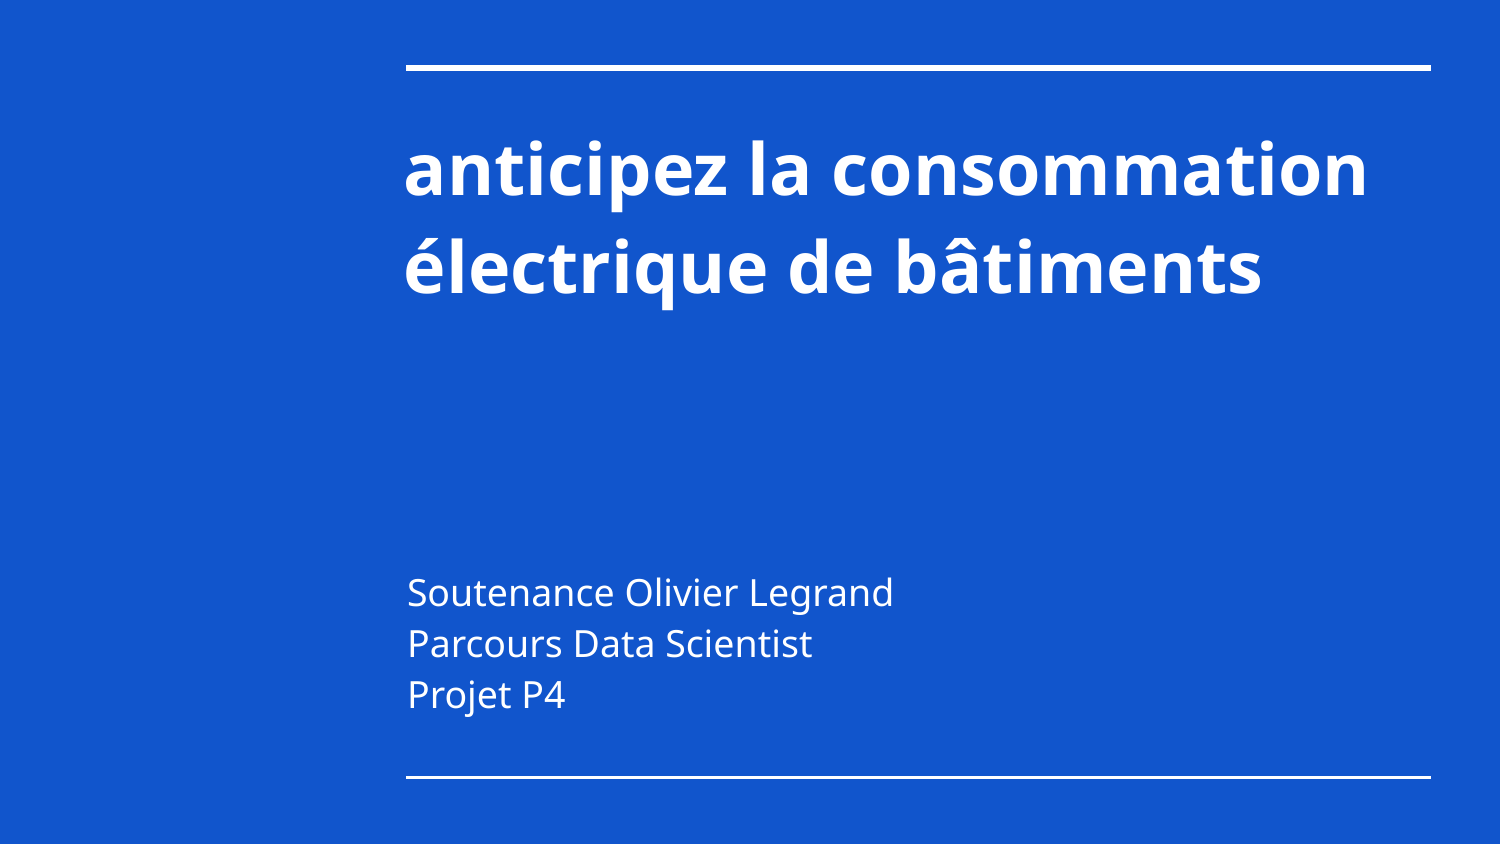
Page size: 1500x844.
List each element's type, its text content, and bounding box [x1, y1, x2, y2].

title anticipez la consommation électrique de bâtiments [389, 103, 1428, 357]
subtitle Soutenance Olivier Legrand Parcours Data Scientist Projet P4 [392, 531, 1431, 735]
